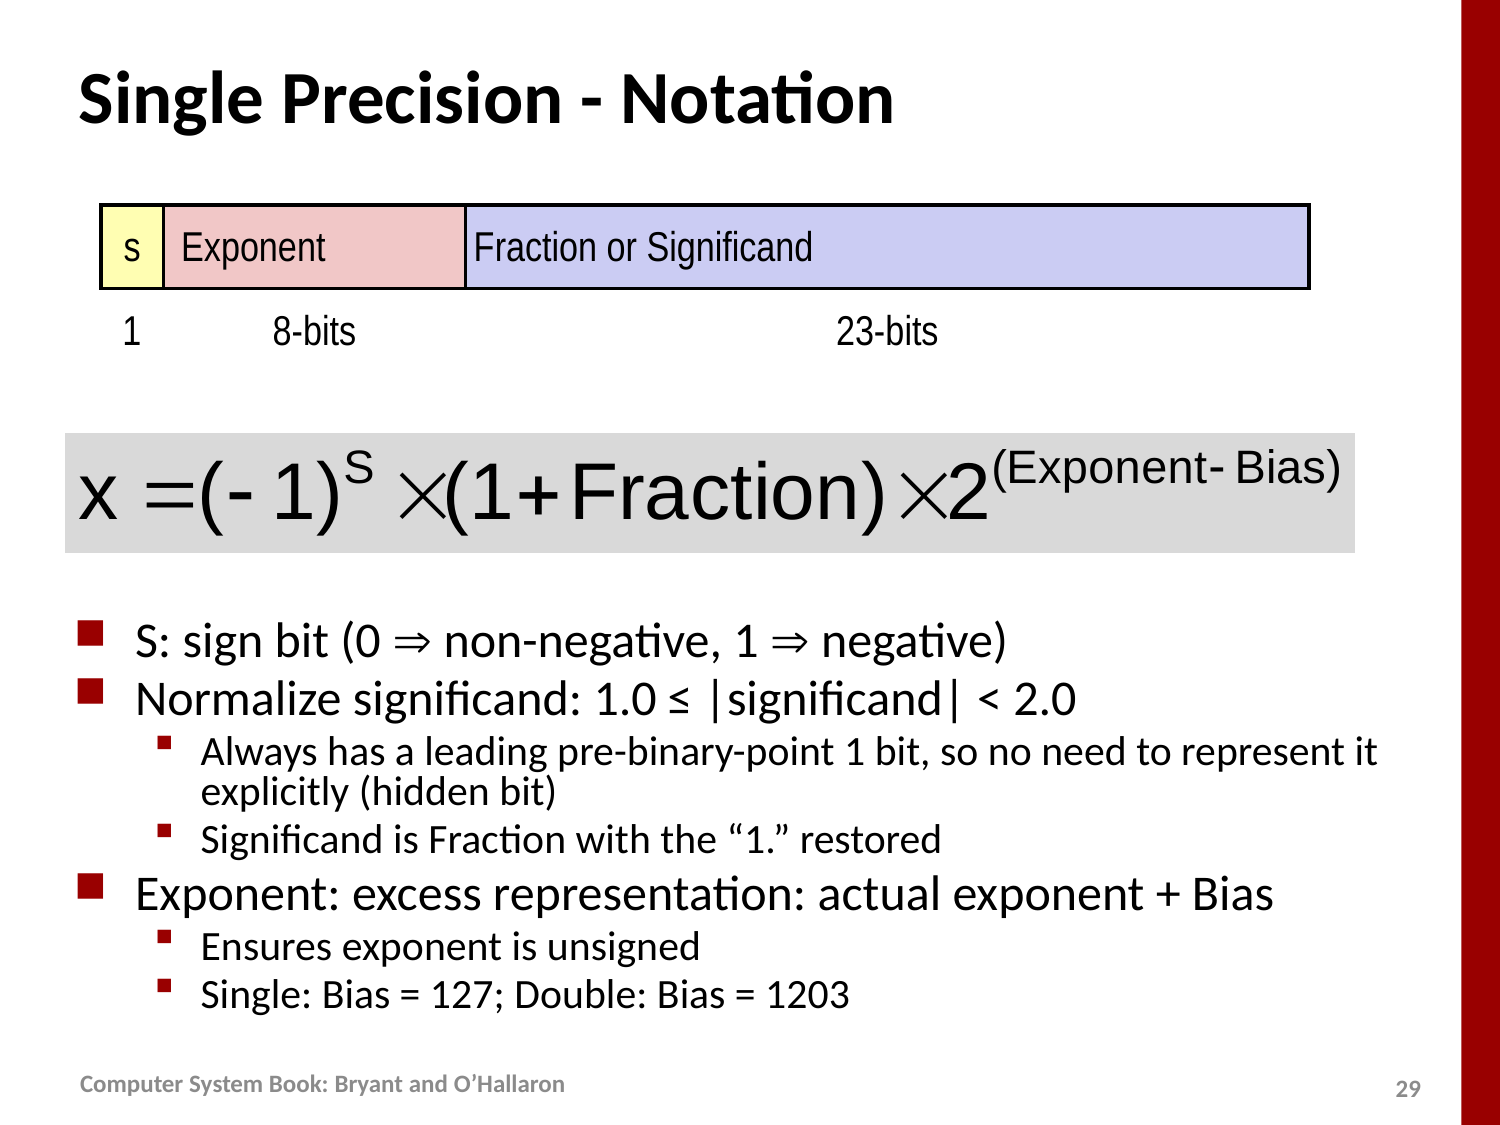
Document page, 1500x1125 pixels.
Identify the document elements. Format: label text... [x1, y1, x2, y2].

table_cell 23-bits [465, 290, 1309, 372]
table_header Exponent [165, 207, 464, 287]
table_cell 8-bits [163, 290, 465, 372]
text_box S: sign bit (0  non-negative, 1  negative) Normalize significand: 1.0 ≤ |significand| < 2.0 Always has a leading pre-binary-point 1 bit, so no need to represent it explicitly (hidden bit) Significand is Fraction with the “1.” restored Exponent: excess representation: actual exponent + Bias Ensures exponent is unsigned Single: Bias = 127; Double: Bias = 1203 [63, 611, 1397, 1049]
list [64, 432, 1356, 554]
footer Computer System Book: Bryant and O’Hallaron [65, 1046, 691, 1118]
table_header Fraction or Significand [467, 207, 1307, 287]
title Single Precision - Notation [63, 30, 1310, 157]
table_header s [103, 207, 162, 287]
table_cell 1 [101, 290, 163, 372]
